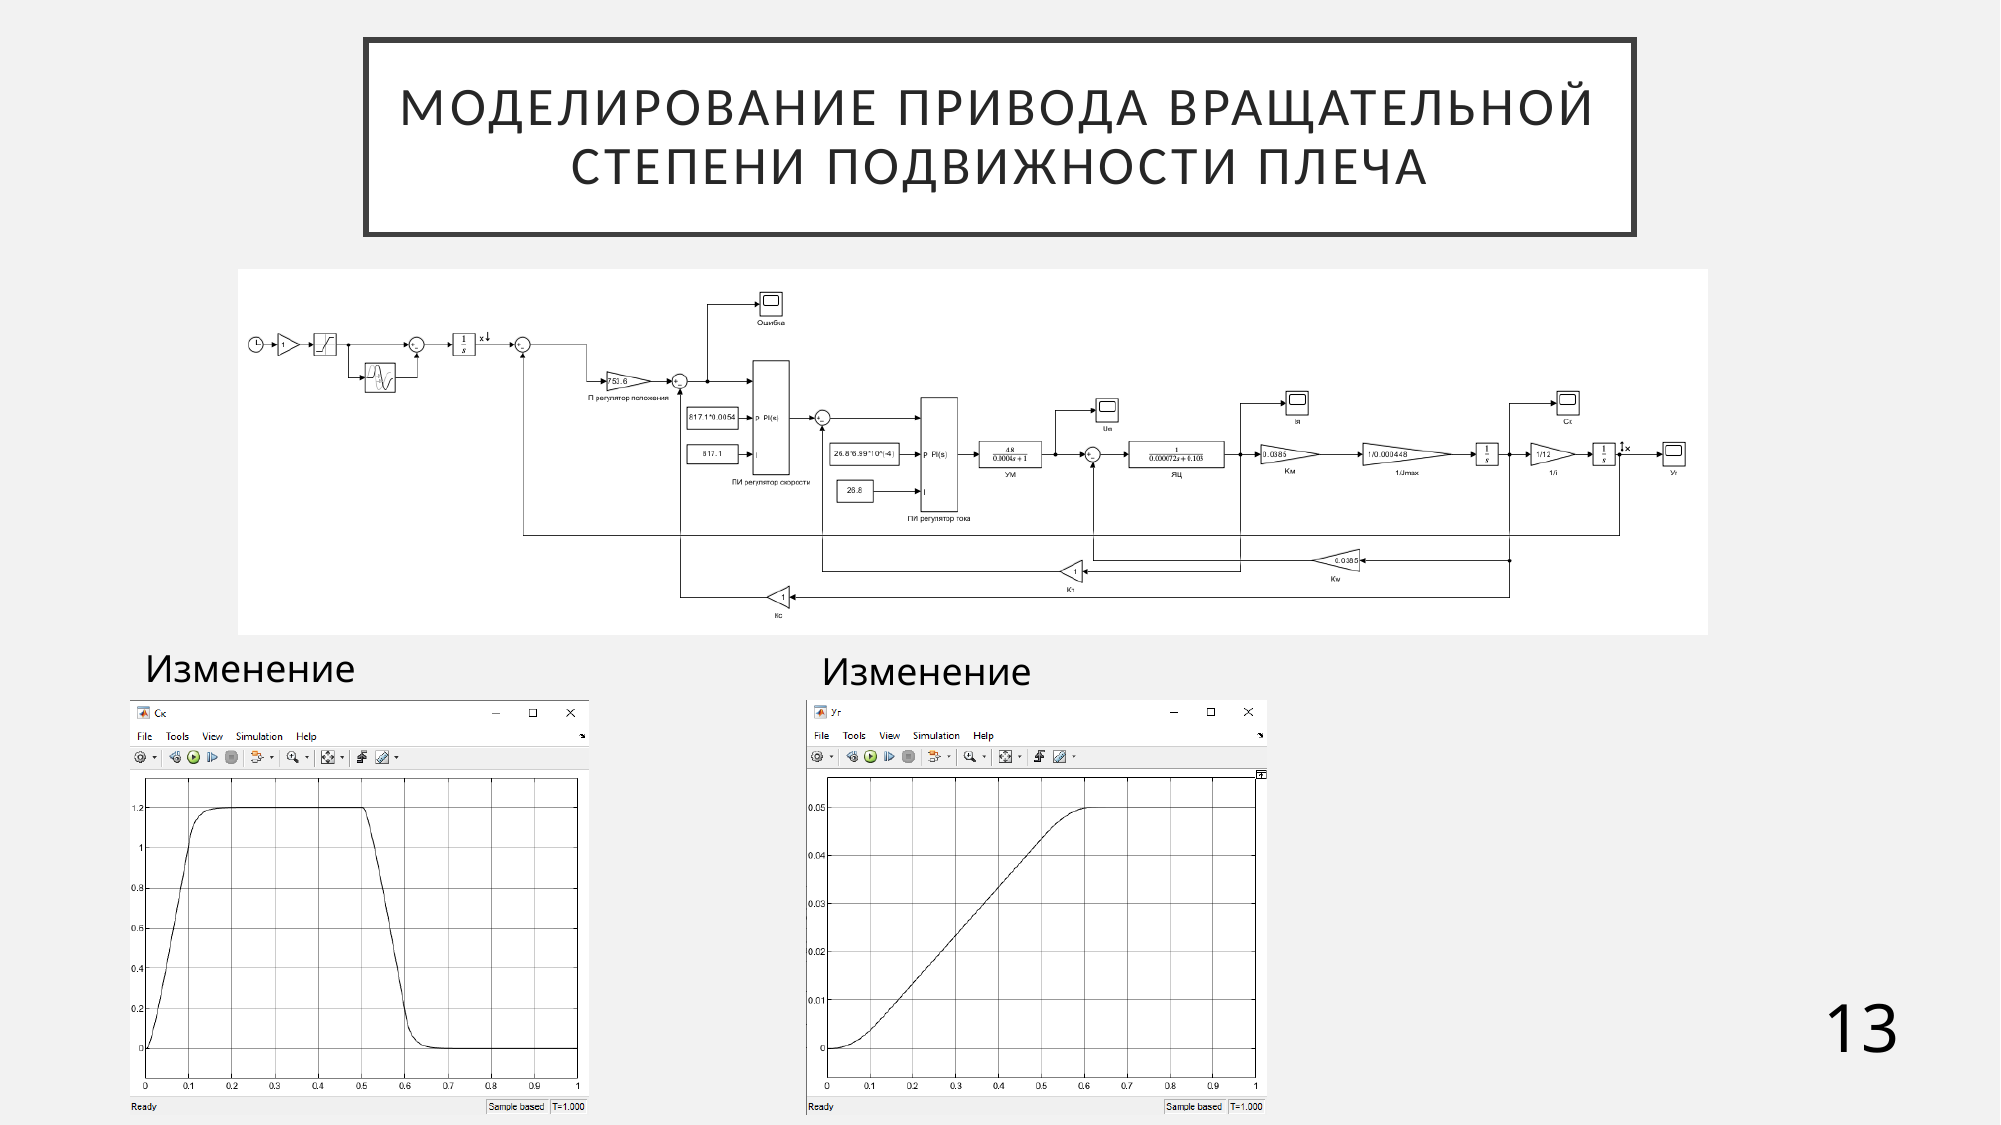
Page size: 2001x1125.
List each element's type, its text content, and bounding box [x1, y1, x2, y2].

picture [806, 700, 1267, 1115]
picture [130, 700, 589, 1115]
title Моделирование привода вращательной степени подвижности плеча [363, 37, 1637, 237]
text_box Изменение скорости [130, 637, 520, 700]
text_box 13 [1808, 978, 1945, 1074]
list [238, 269, 1708, 635]
text_box Изменение положения [806, 640, 1235, 700]
